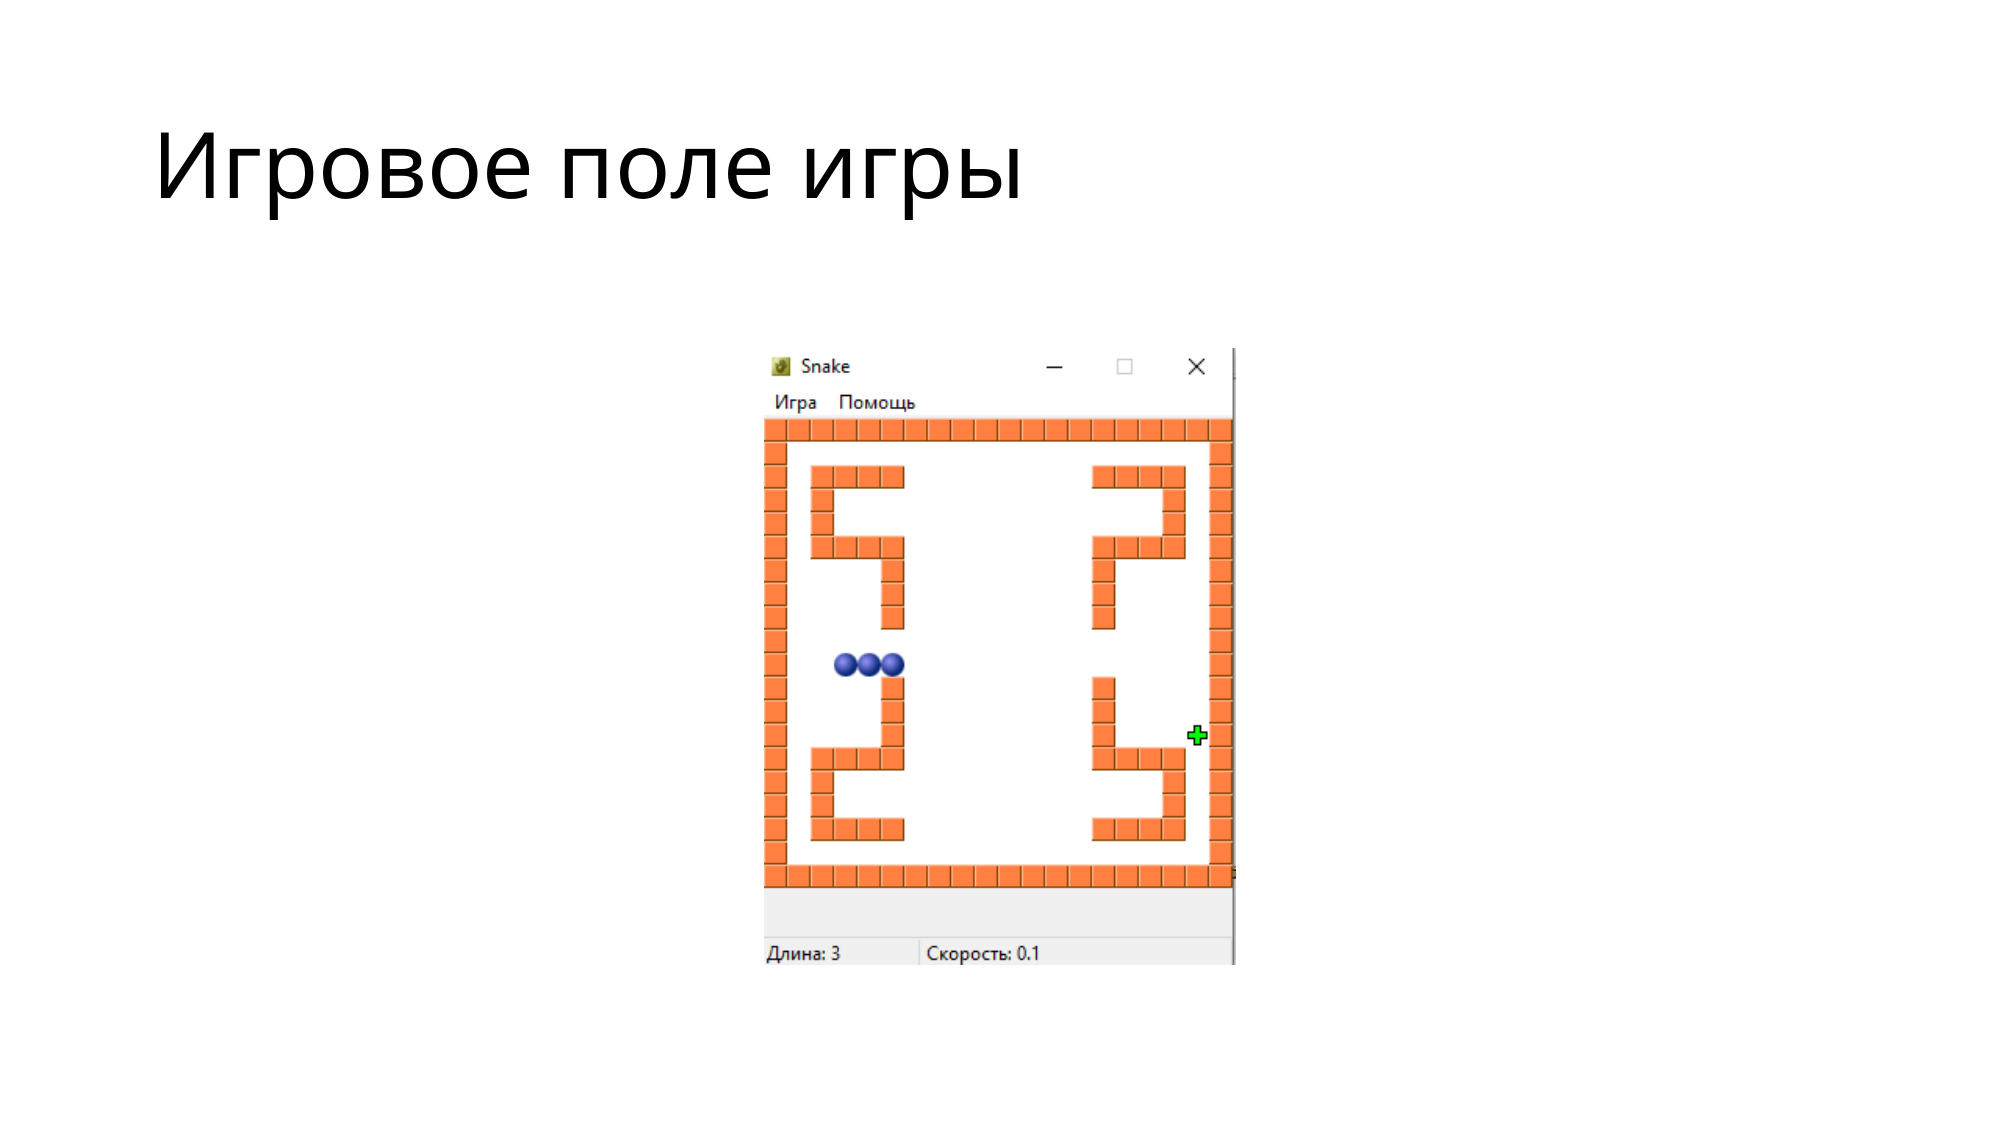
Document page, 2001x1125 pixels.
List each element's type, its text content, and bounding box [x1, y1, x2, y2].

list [763, 348, 1236, 965]
title Игровое поле игры [137, 59, 1863, 278]
